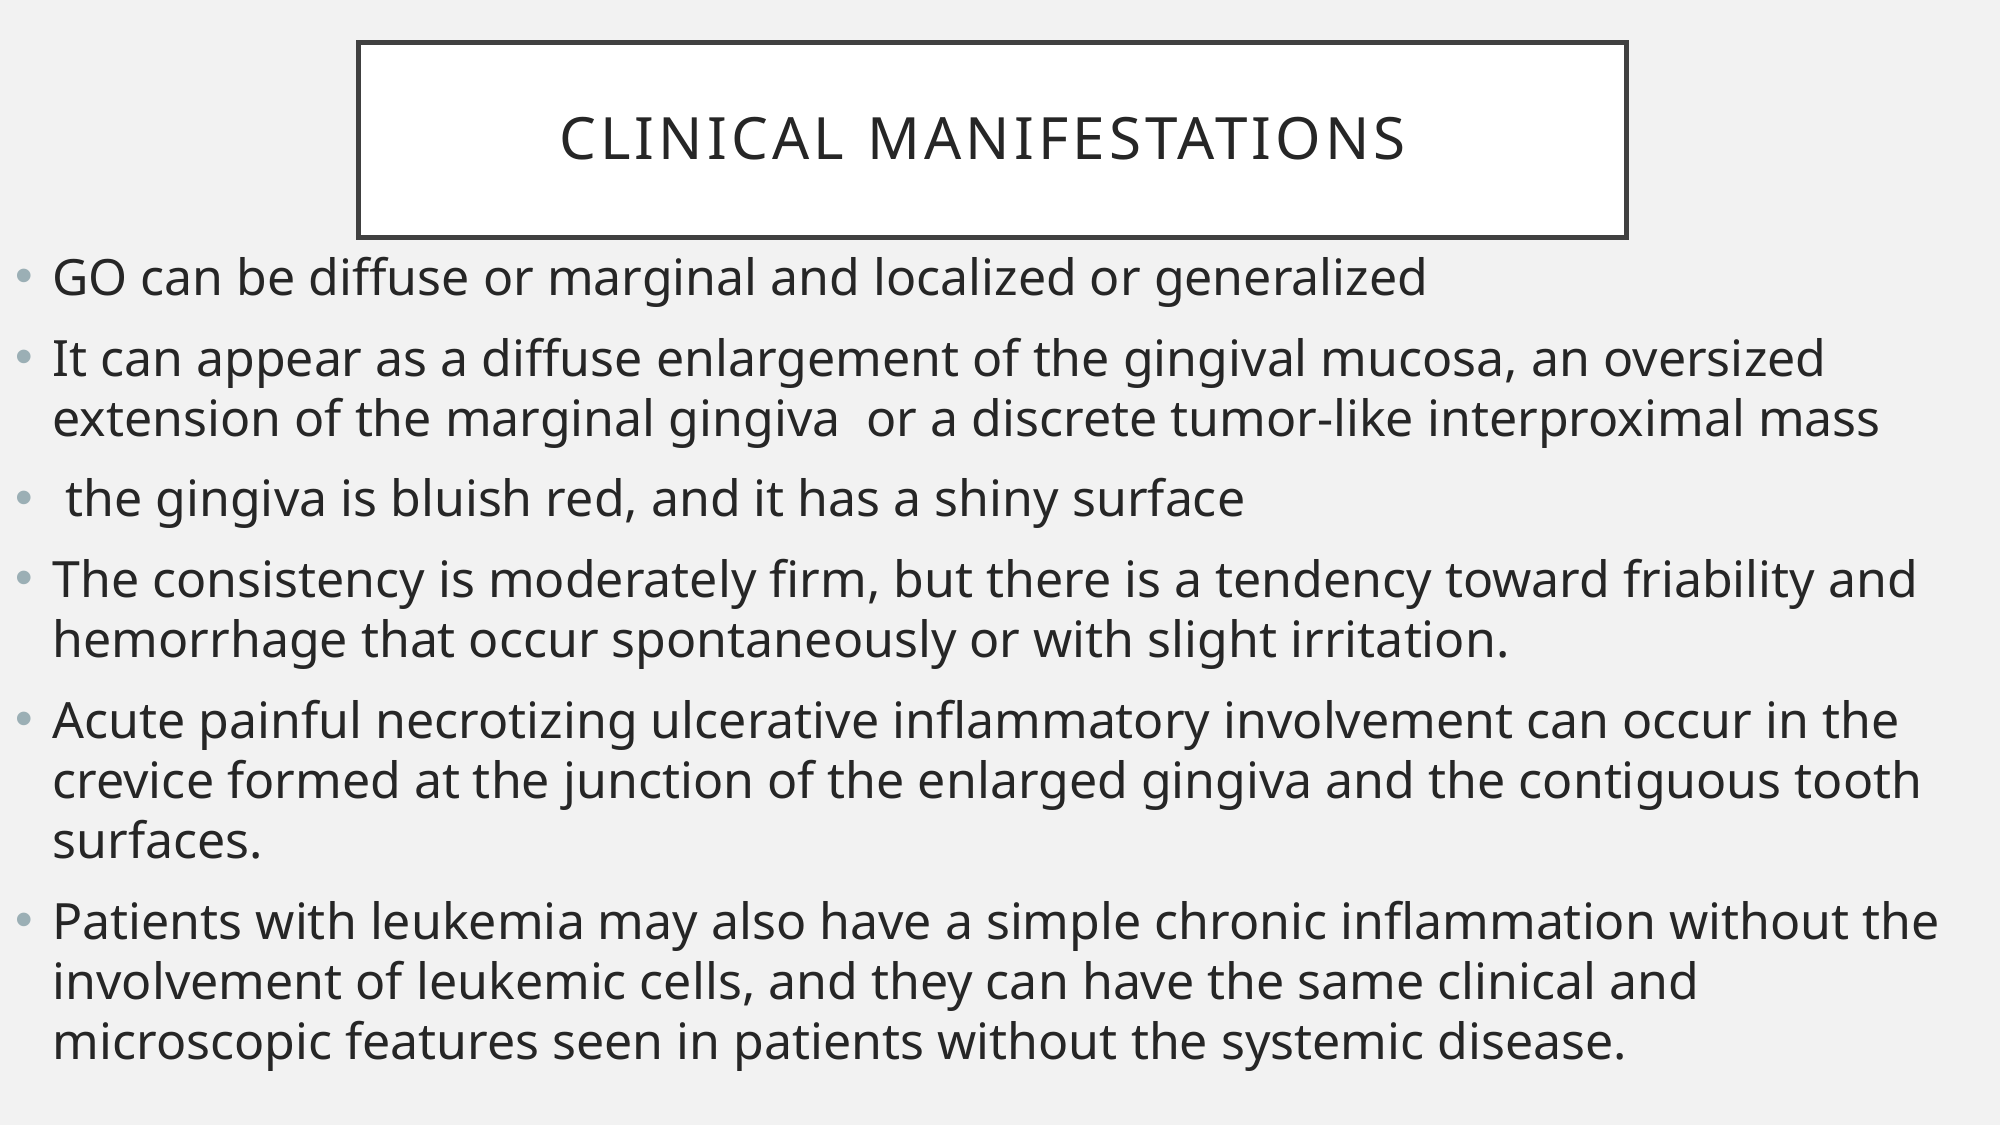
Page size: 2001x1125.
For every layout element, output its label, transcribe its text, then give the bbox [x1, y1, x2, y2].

title Clinical Manifestations [356, 40, 1629, 237]
list GO can be diffuse or marginal and localized or generalized It can appear as a diffuse enlargement of the gingival mucosa, an oversized extension of the marginal gingiva or a discrete tumor-like interproximal mass the gingiva is bluish red, and it has a shiny surface The consistency is moderately firm, but there is a tendency toward friability and hemorrhage that occur spontaneously or with slight irritation. Acute painful necrotizing ulcerative inflammatory involvement can occur in the crevice formed at the junction of the enlarged gingiva and the contiguous tooth surfaces. Patients with leukemia may also have a simple chronic inflammation without the involvement of leukemic cells, and they can have the same clinical and microscopic features seen in patients without the systemic disease. [0, 237, 1986, 1125]
